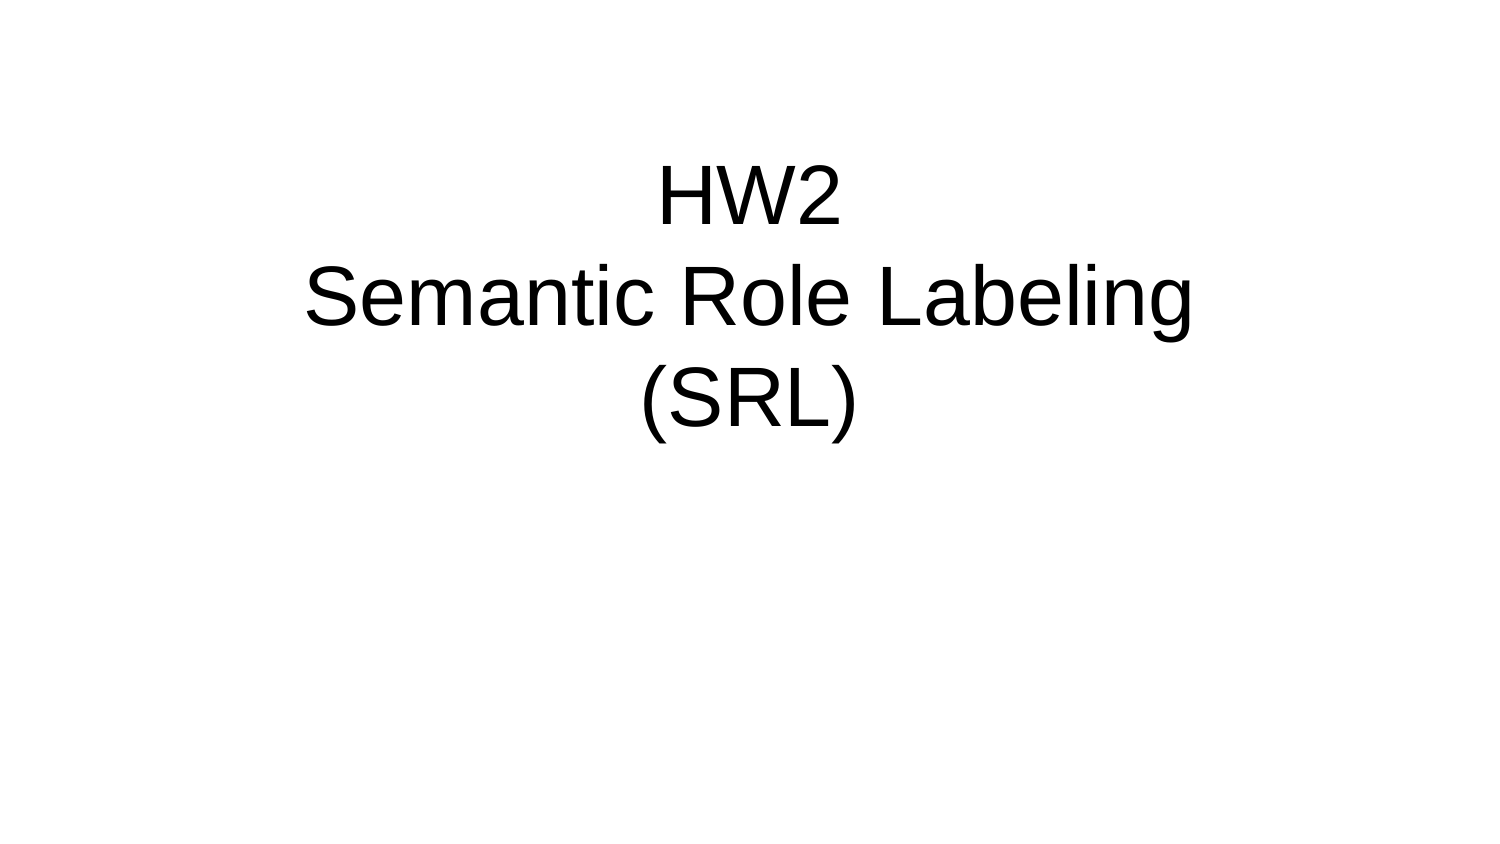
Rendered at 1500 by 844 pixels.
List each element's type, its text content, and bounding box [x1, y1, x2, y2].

title HW2 Semantic Role Labeling (SRL) [51, 122, 1449, 459]
